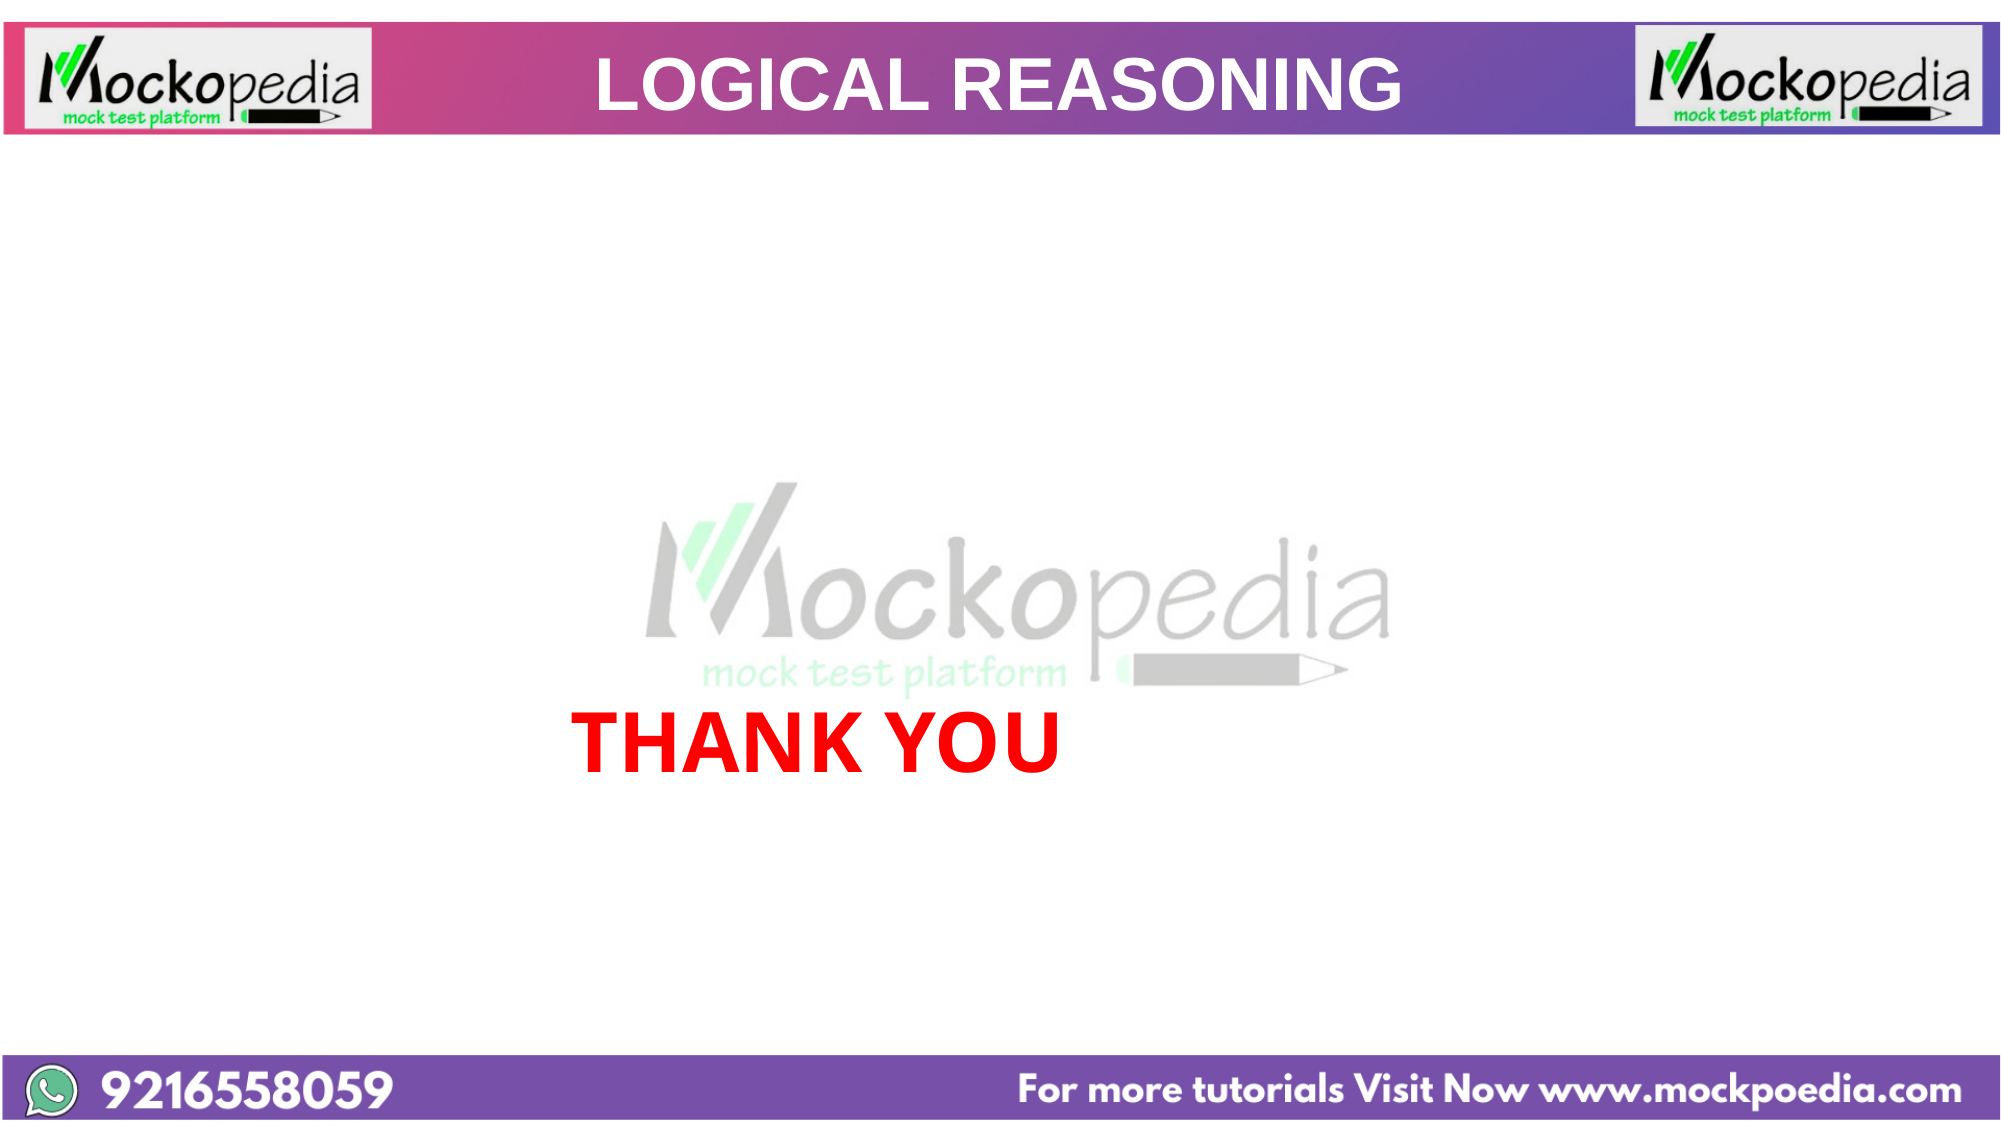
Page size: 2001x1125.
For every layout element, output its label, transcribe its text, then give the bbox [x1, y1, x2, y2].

title LOGICAL REASONING [41, 31, 1959, 142]
picture [0, 0, 2001, 1125]
list THANK YOU [33, 175, 1959, 1053]
